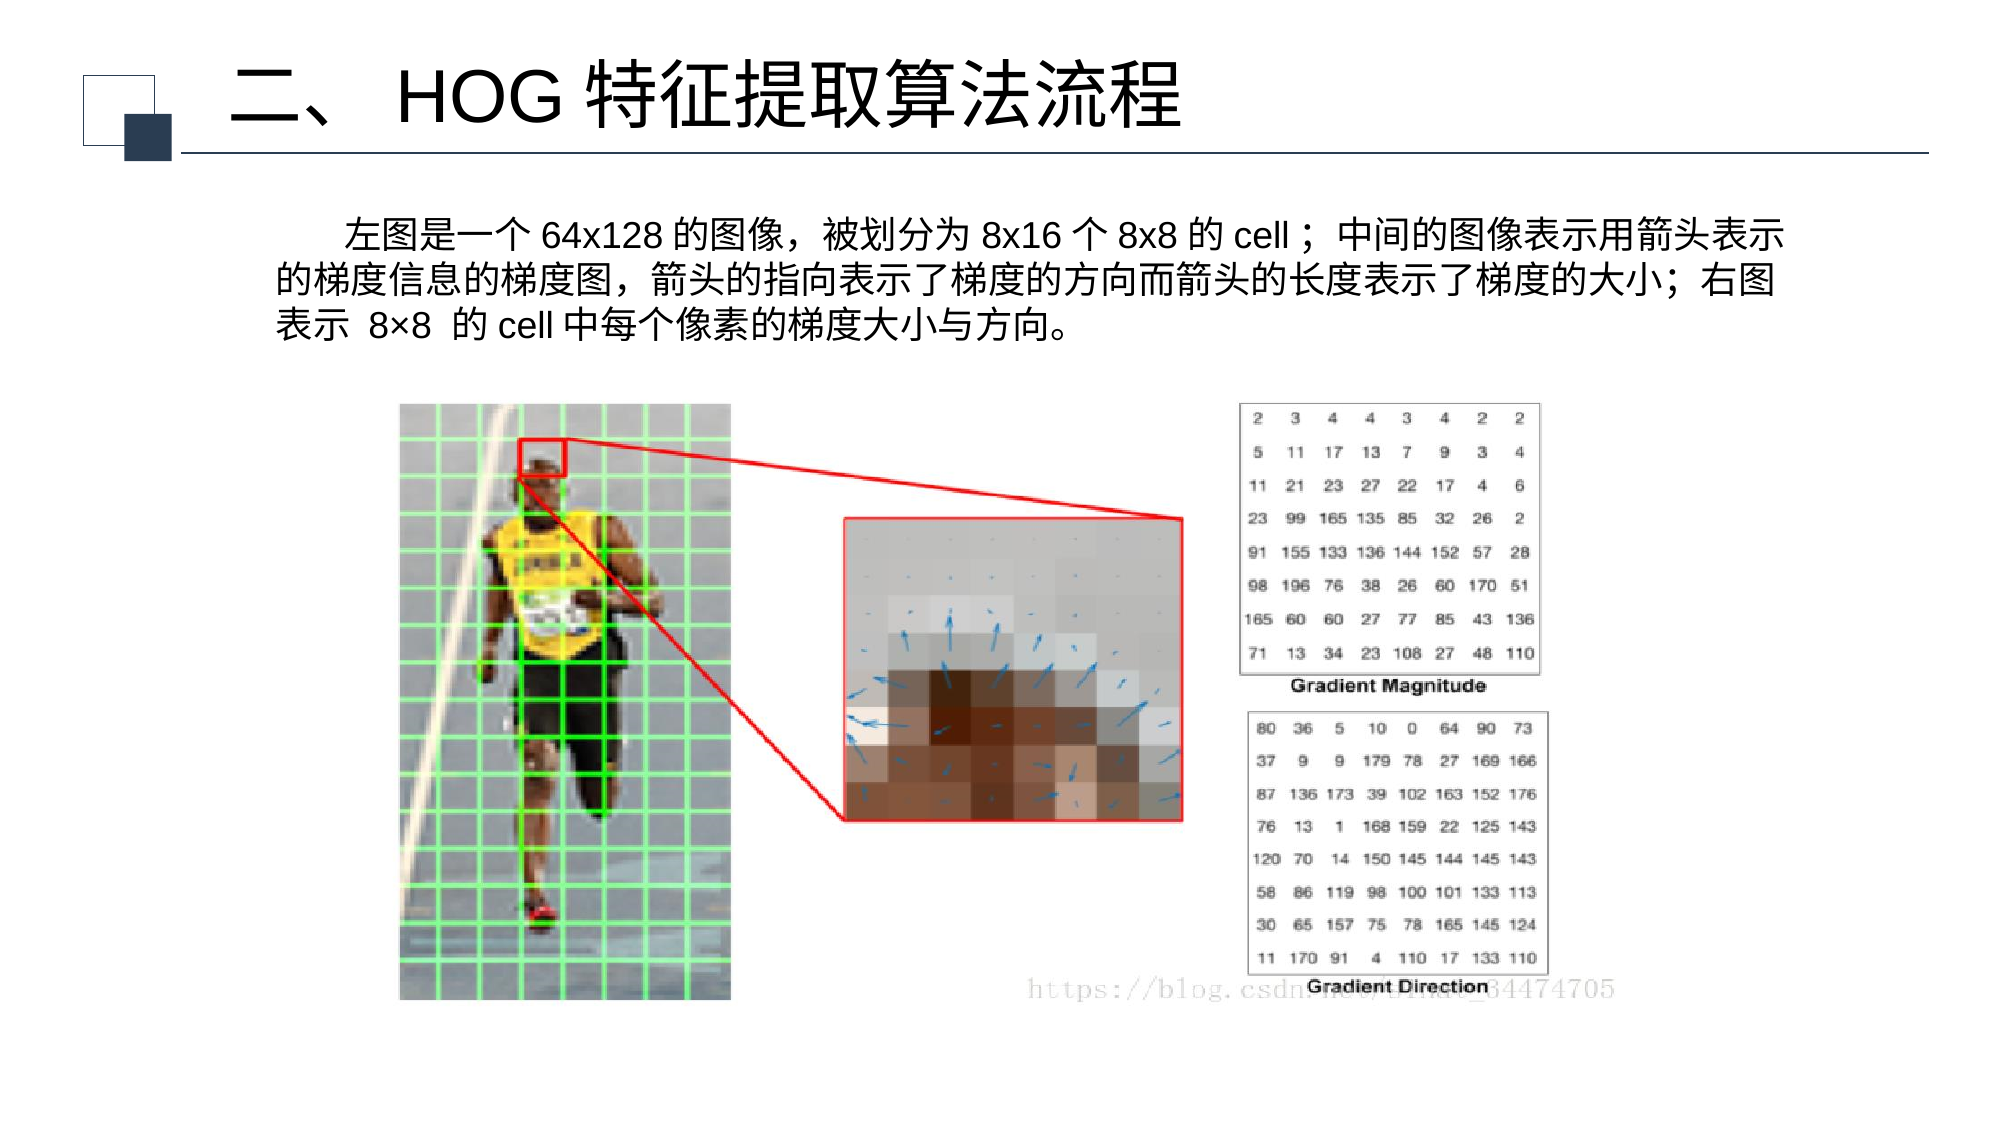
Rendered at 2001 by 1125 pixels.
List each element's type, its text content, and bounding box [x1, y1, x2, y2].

text_box [124, 113, 172, 162]
text_box 二、HOG特征提取算法流程 [212, 40, 1722, 145]
text_box [97, 200, 1863, 317]
text_box [83, 75, 155, 146]
picture [377, 385, 1633, 1019]
text_box 左图是一个64x128的图像，被划分为8x16个8x8的cell；中间的图像表示用箭头表示的梯度信息的梯度图，箭头的指向表示了梯度的方向而箭头的长度表示了梯度的大小；右图表示 8×8 的cell中每个像素的梯度大小与方向。 [261, 203, 1809, 354]
